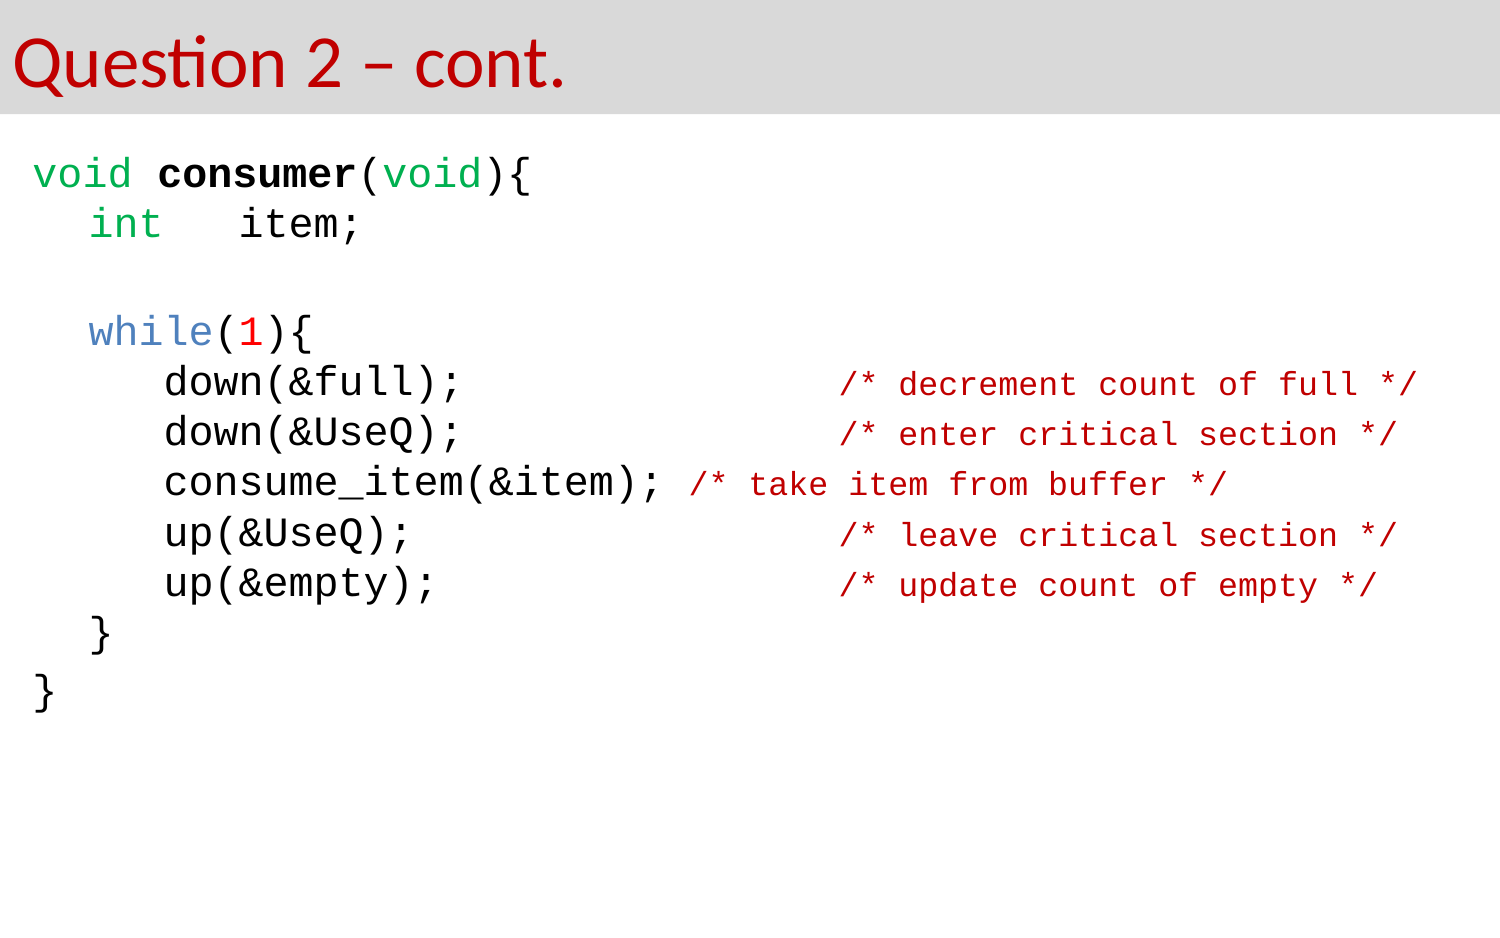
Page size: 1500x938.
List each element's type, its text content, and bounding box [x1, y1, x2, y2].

text_box Question 2 – cont. [0, 0, 1500, 115]
text_box void consumer(void){ int item; while(1){ down(&full); /* decrement count of full */ down(&UseQ); /* enter critical section */ consume_item(&item); /* take item from buffer */ up(&UseQ); /* leave critical section */ up(&empty); /* update count of empty */ } } [17, 137, 1483, 918]
